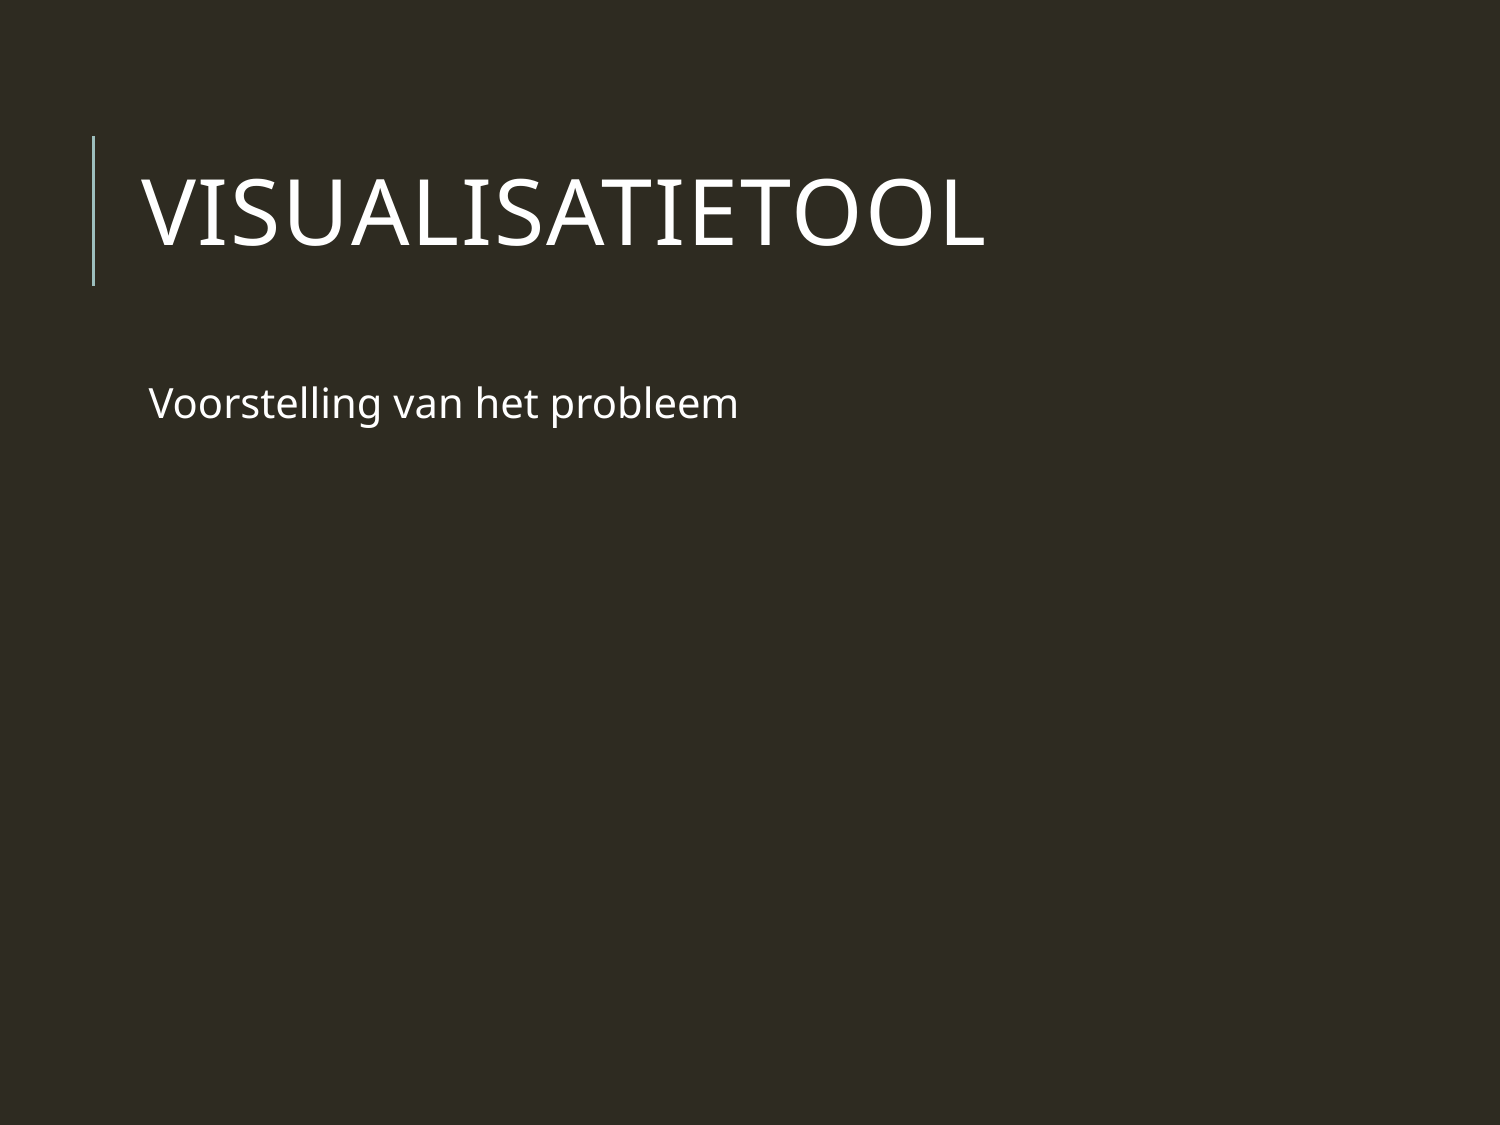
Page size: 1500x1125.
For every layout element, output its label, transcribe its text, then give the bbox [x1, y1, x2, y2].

title Visualisatietool [126, 96, 1322, 342]
list Voorstelling van het probleem [126, 375, 1322, 1035]
